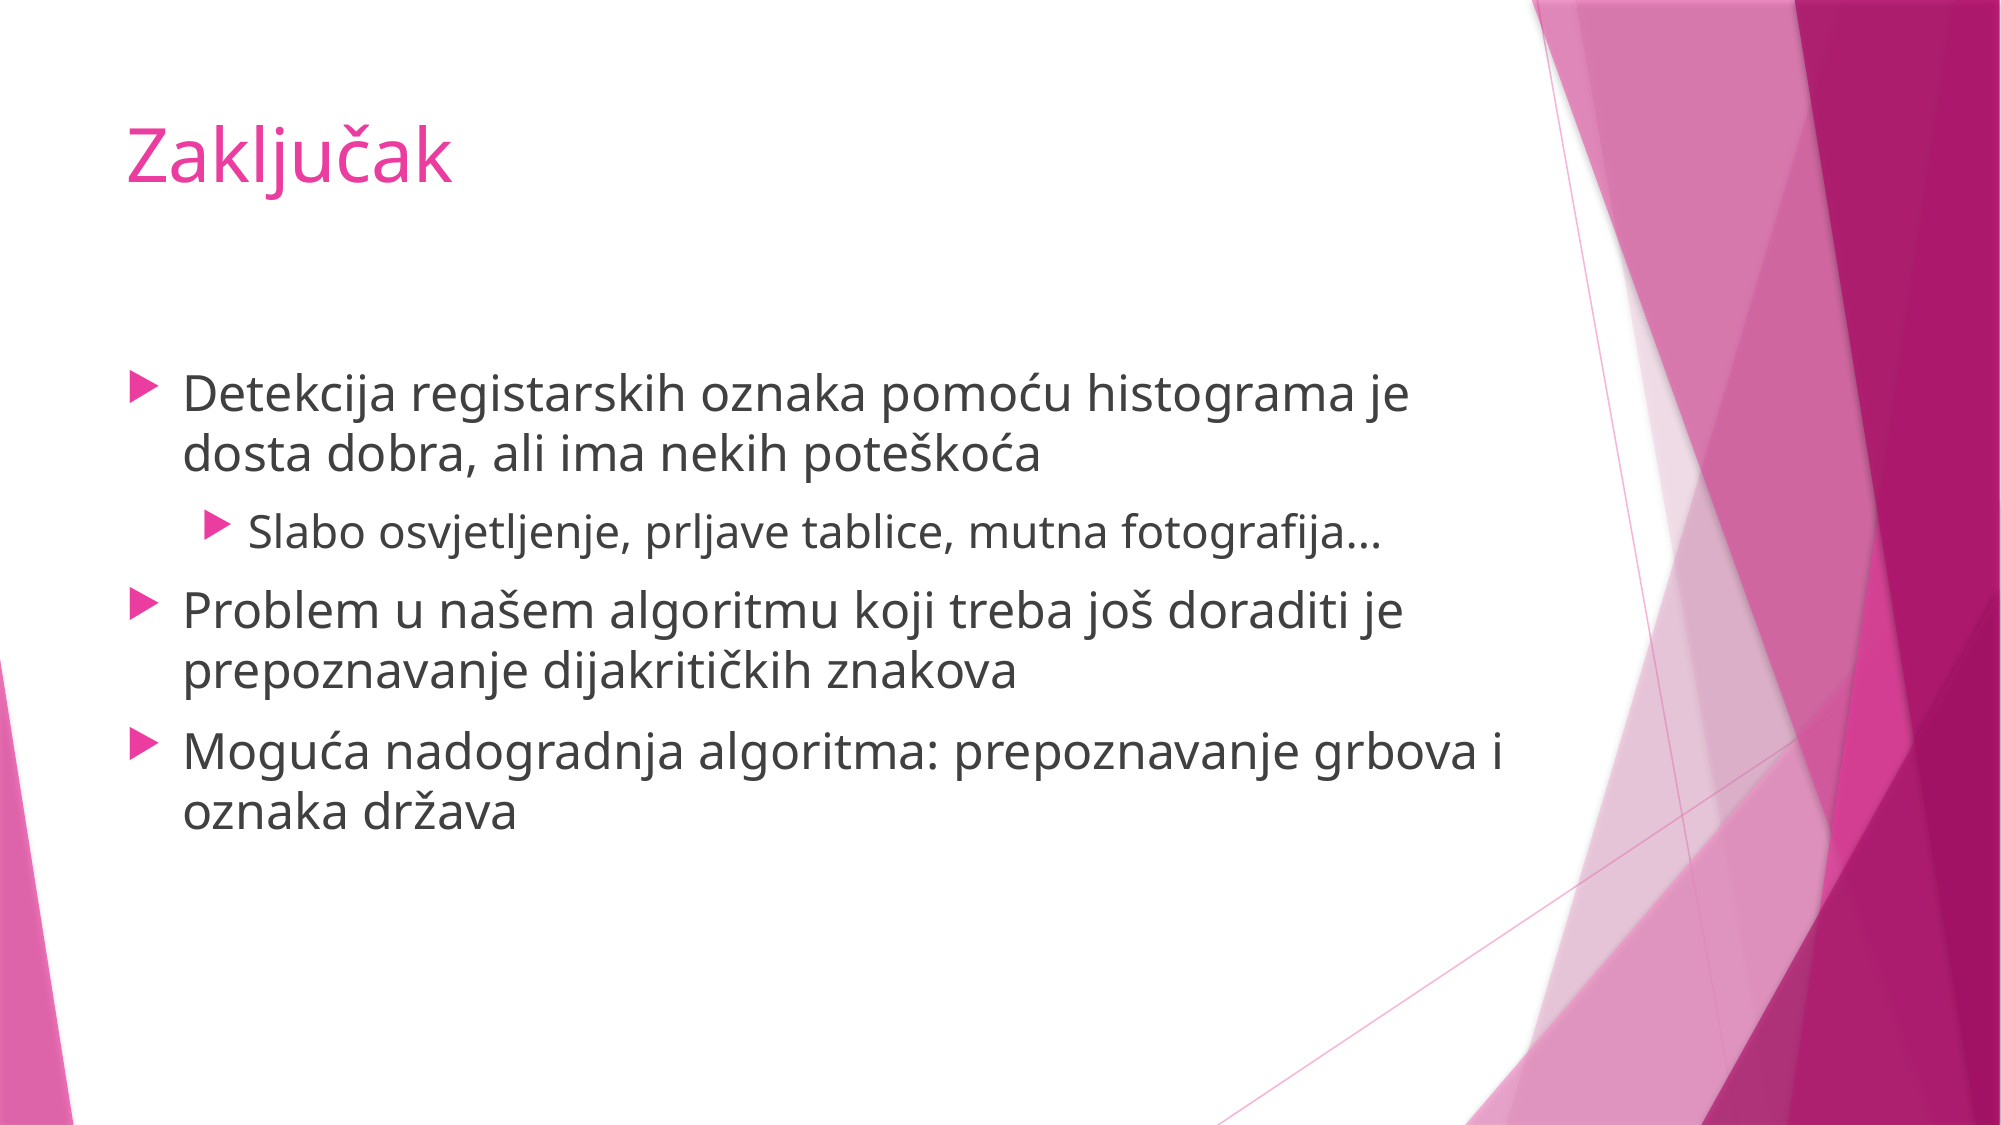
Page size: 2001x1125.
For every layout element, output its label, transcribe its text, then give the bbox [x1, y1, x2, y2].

list Detekcija registarskih oznaka pomoću histograma je dosta dobra, ali ima nekih poteškoća Slabo osvjetljenje, prljave tablice, mutna fotografija... Problem u našem algoritmu koji treba još doraditi je prepoznavanje dijakritičkih znakova Moguća nadogradnja algoritma: prepoznavanje grbova i oznaka država [111, 354, 1522, 992]
title Zaključak [111, 99, 1522, 317]
